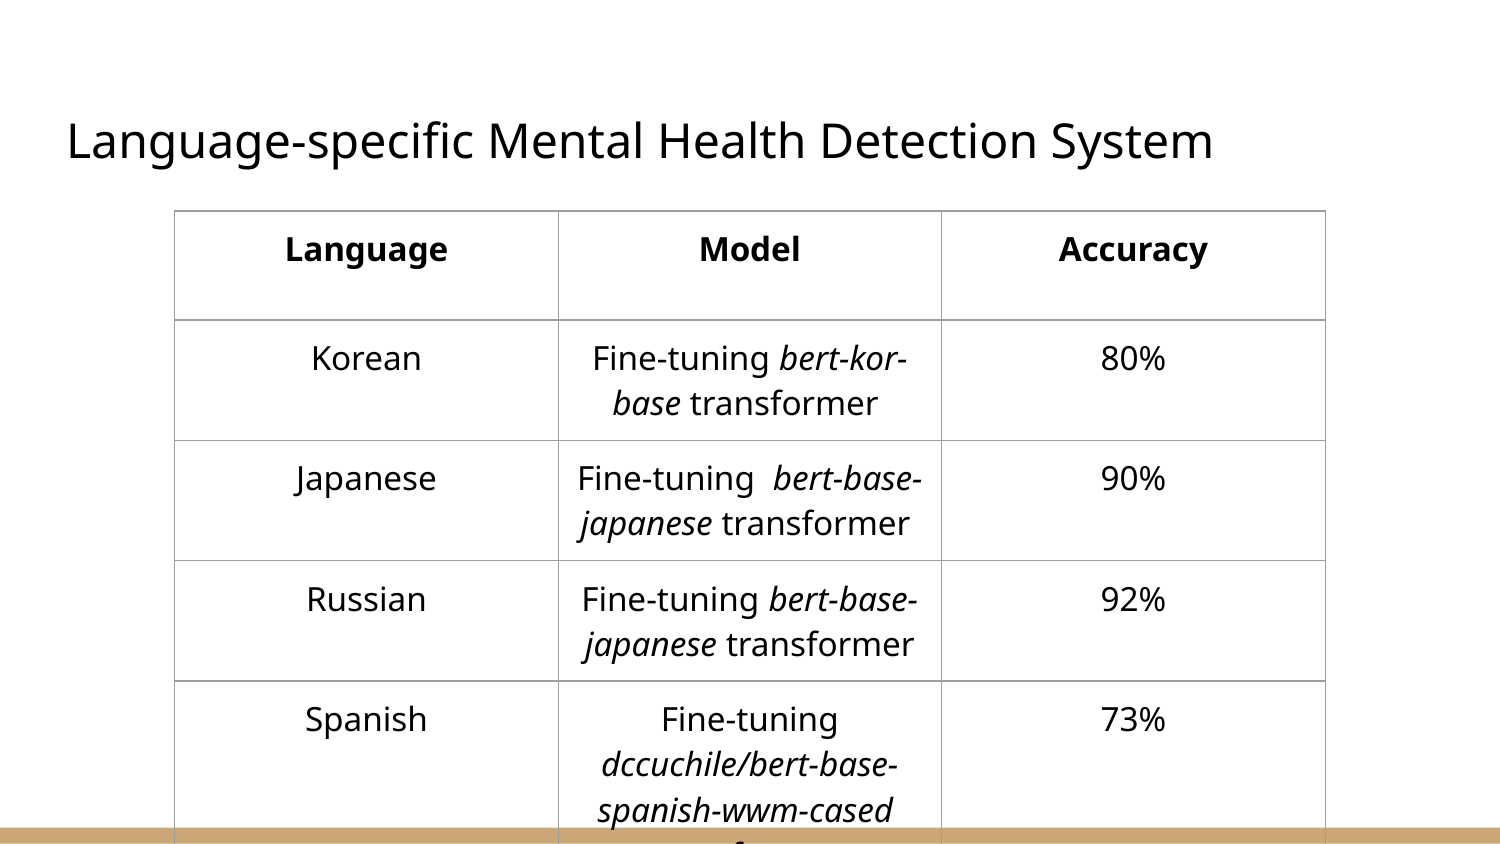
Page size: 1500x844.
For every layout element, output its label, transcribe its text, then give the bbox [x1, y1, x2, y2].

table_cell Fine-tuning bert-kor-base transformer [559, 321, 941, 440]
table_cell 73% [942, 682, 1325, 844]
table_cell Fine-tuning dccuchile/bert-base-spanish-wwm-cased transformer [559, 682, 941, 844]
table_cell Russian [175, 561, 558, 680]
table_cell Japanese [175, 441, 558, 560]
table_cell Fine-tuning bert-base-japanese transformer [559, 441, 941, 560]
table_cell Fine-tuning bert-base-japanese transformer [559, 561, 941, 680]
table_cell Spanish [175, 682, 558, 844]
table_cell 92% [942, 561, 1325, 680]
table_header Model [559, 212, 941, 319]
table_header Language [175, 212, 558, 319]
table_cell 80% [942, 321, 1325, 440]
table_cell Korean [175, 321, 558, 440]
table_cell 90% [942, 441, 1325, 560]
table_header Accuracy [942, 212, 1325, 319]
title Language-specific Mental Health Detection System [51, 51, 1449, 189]
